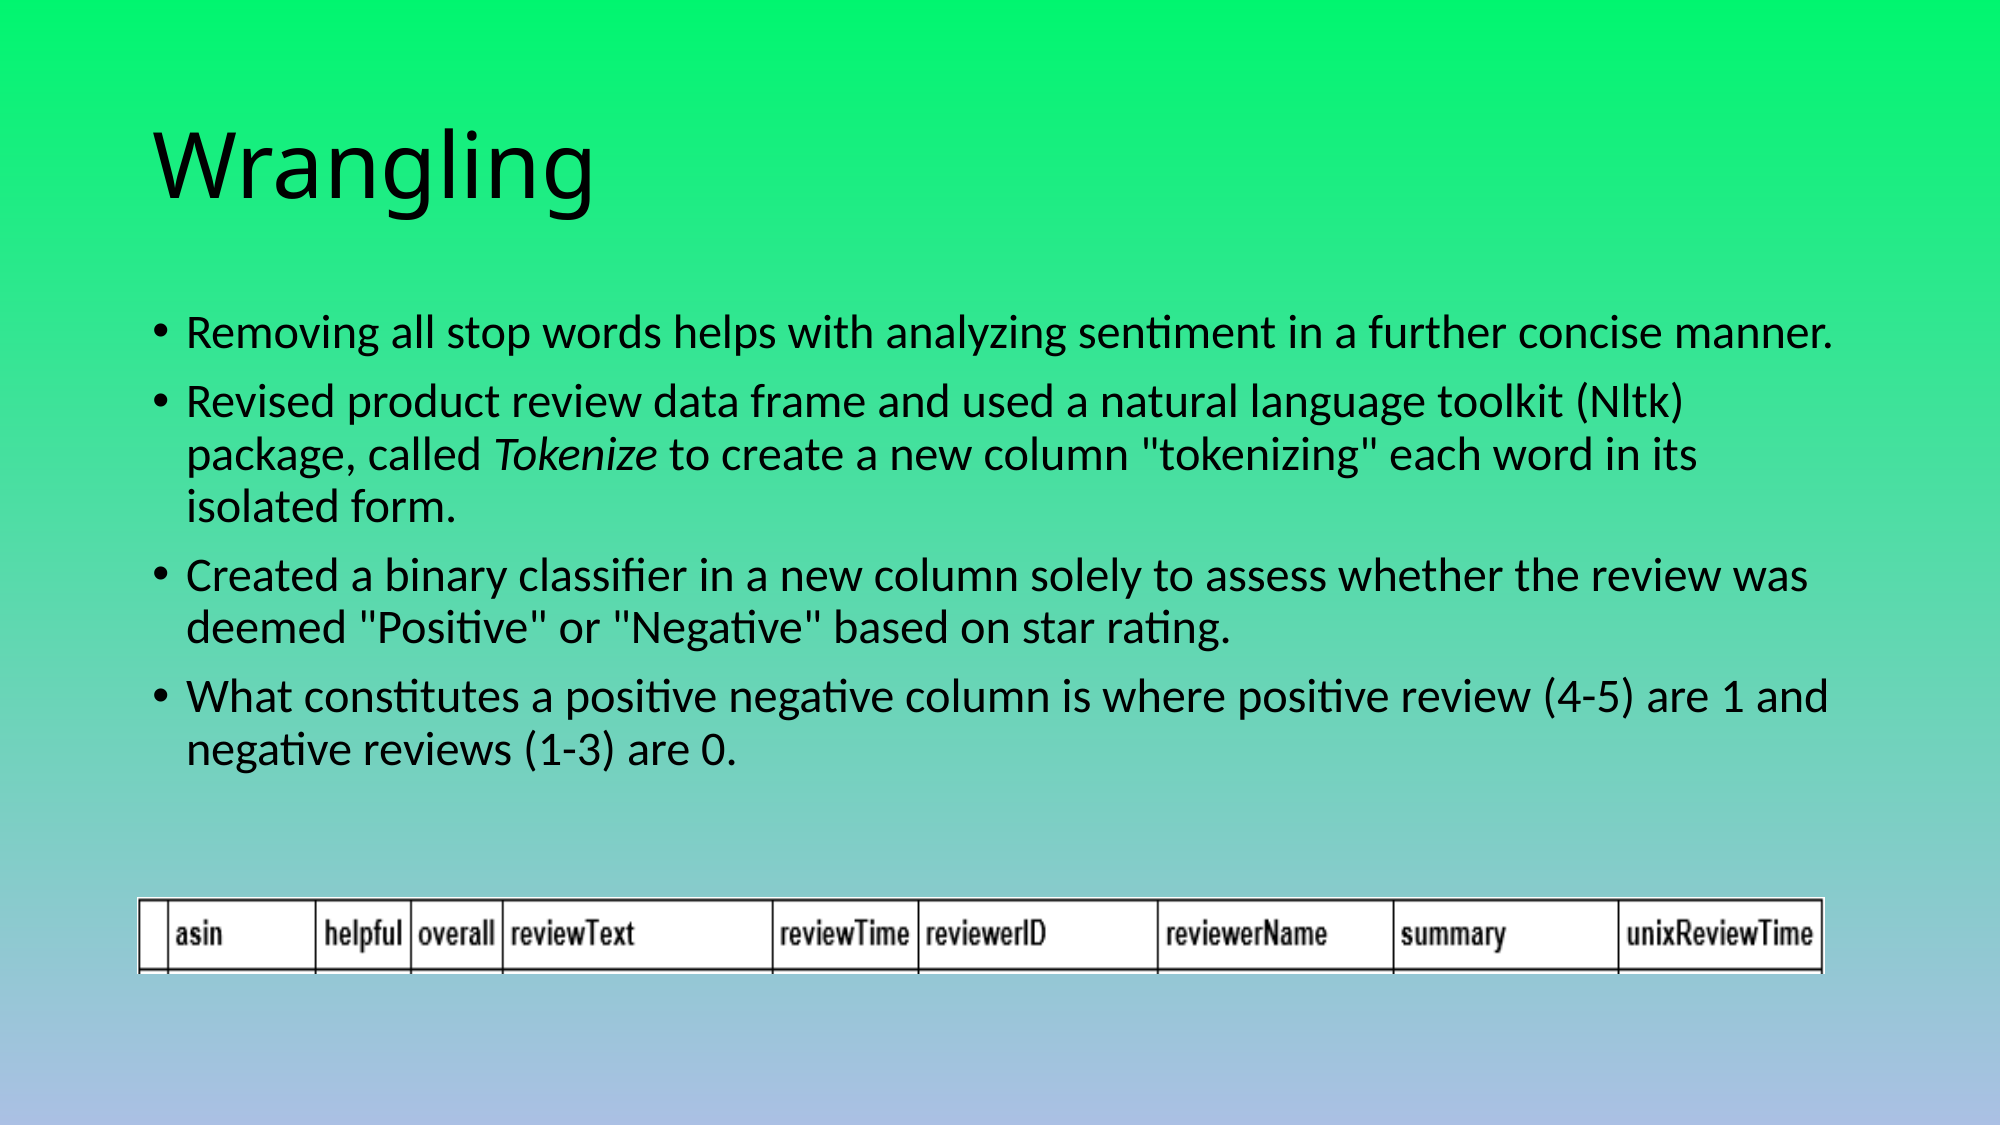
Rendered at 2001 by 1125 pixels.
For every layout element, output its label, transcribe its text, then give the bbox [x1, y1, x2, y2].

list Removing all stop words helps with analyzing sentiment in a further concise manner. Revised product review data frame and used a natural language toolkit (Nltk) package, called Tokenize to create a new column "tokenizing" each word in its isolated form. Created a binary classifier in a new column solely to assess whether the review was deemed "Positive" or "Negative" based on star rating. What constitutes a positive negative column is where positive review (4-5) are 1 and negative reviews (1-3) are 0. [137, 299, 1863, 836]
title Wrangling [137, 59, 1863, 278]
picture [137, 897, 1825, 974]
